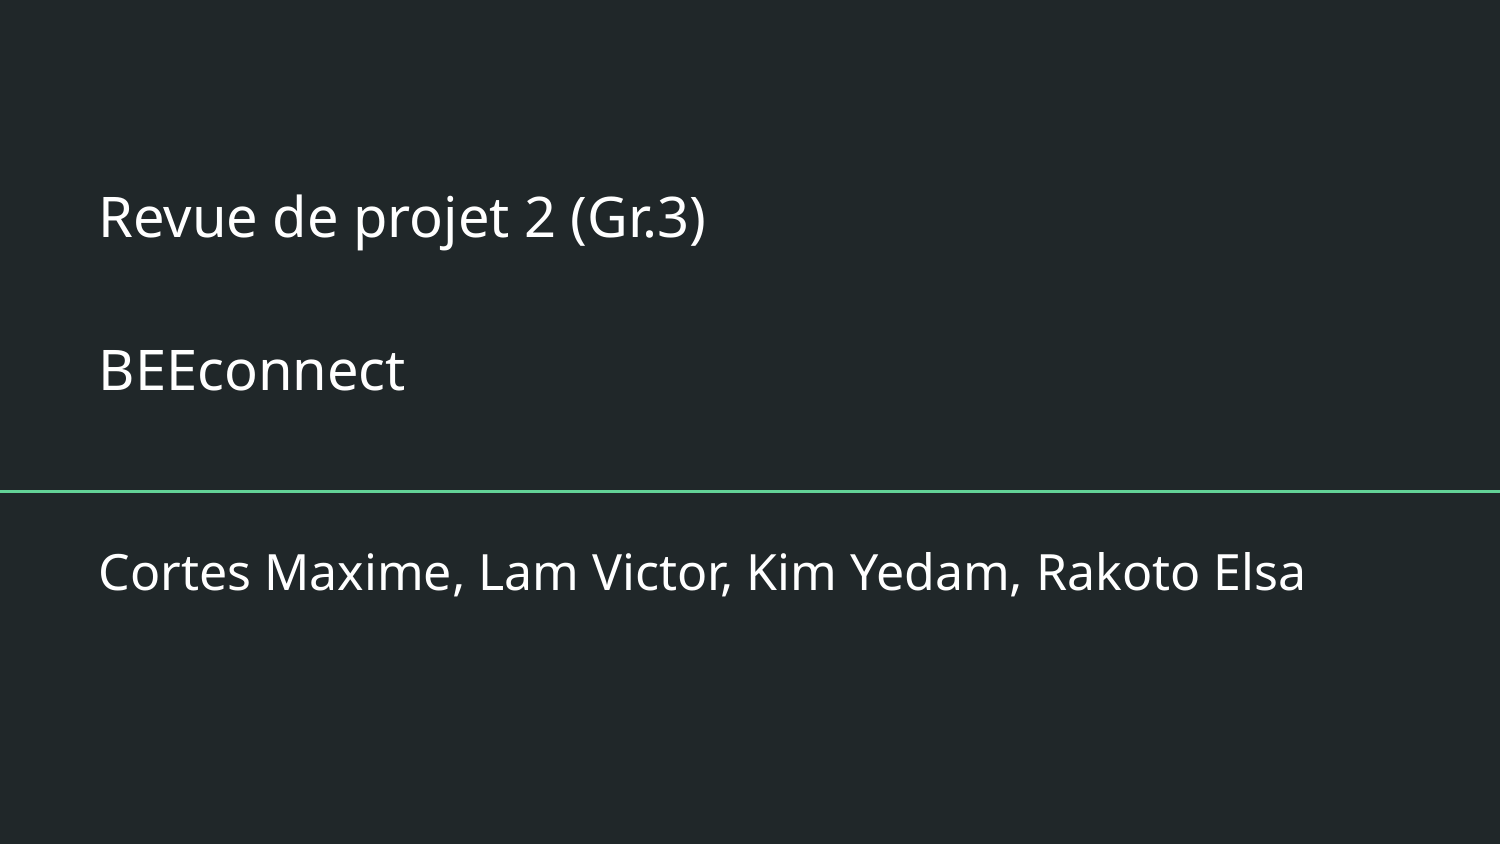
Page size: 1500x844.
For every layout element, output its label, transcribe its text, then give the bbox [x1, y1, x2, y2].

subtitle Cortes Maxime, Lam Victor, Kim Yedam, Rakoto Elsa [83, 522, 1417, 626]
title Revue de projet 2 (Gr.3) BEEconnect [83, 161, 1417, 422]
